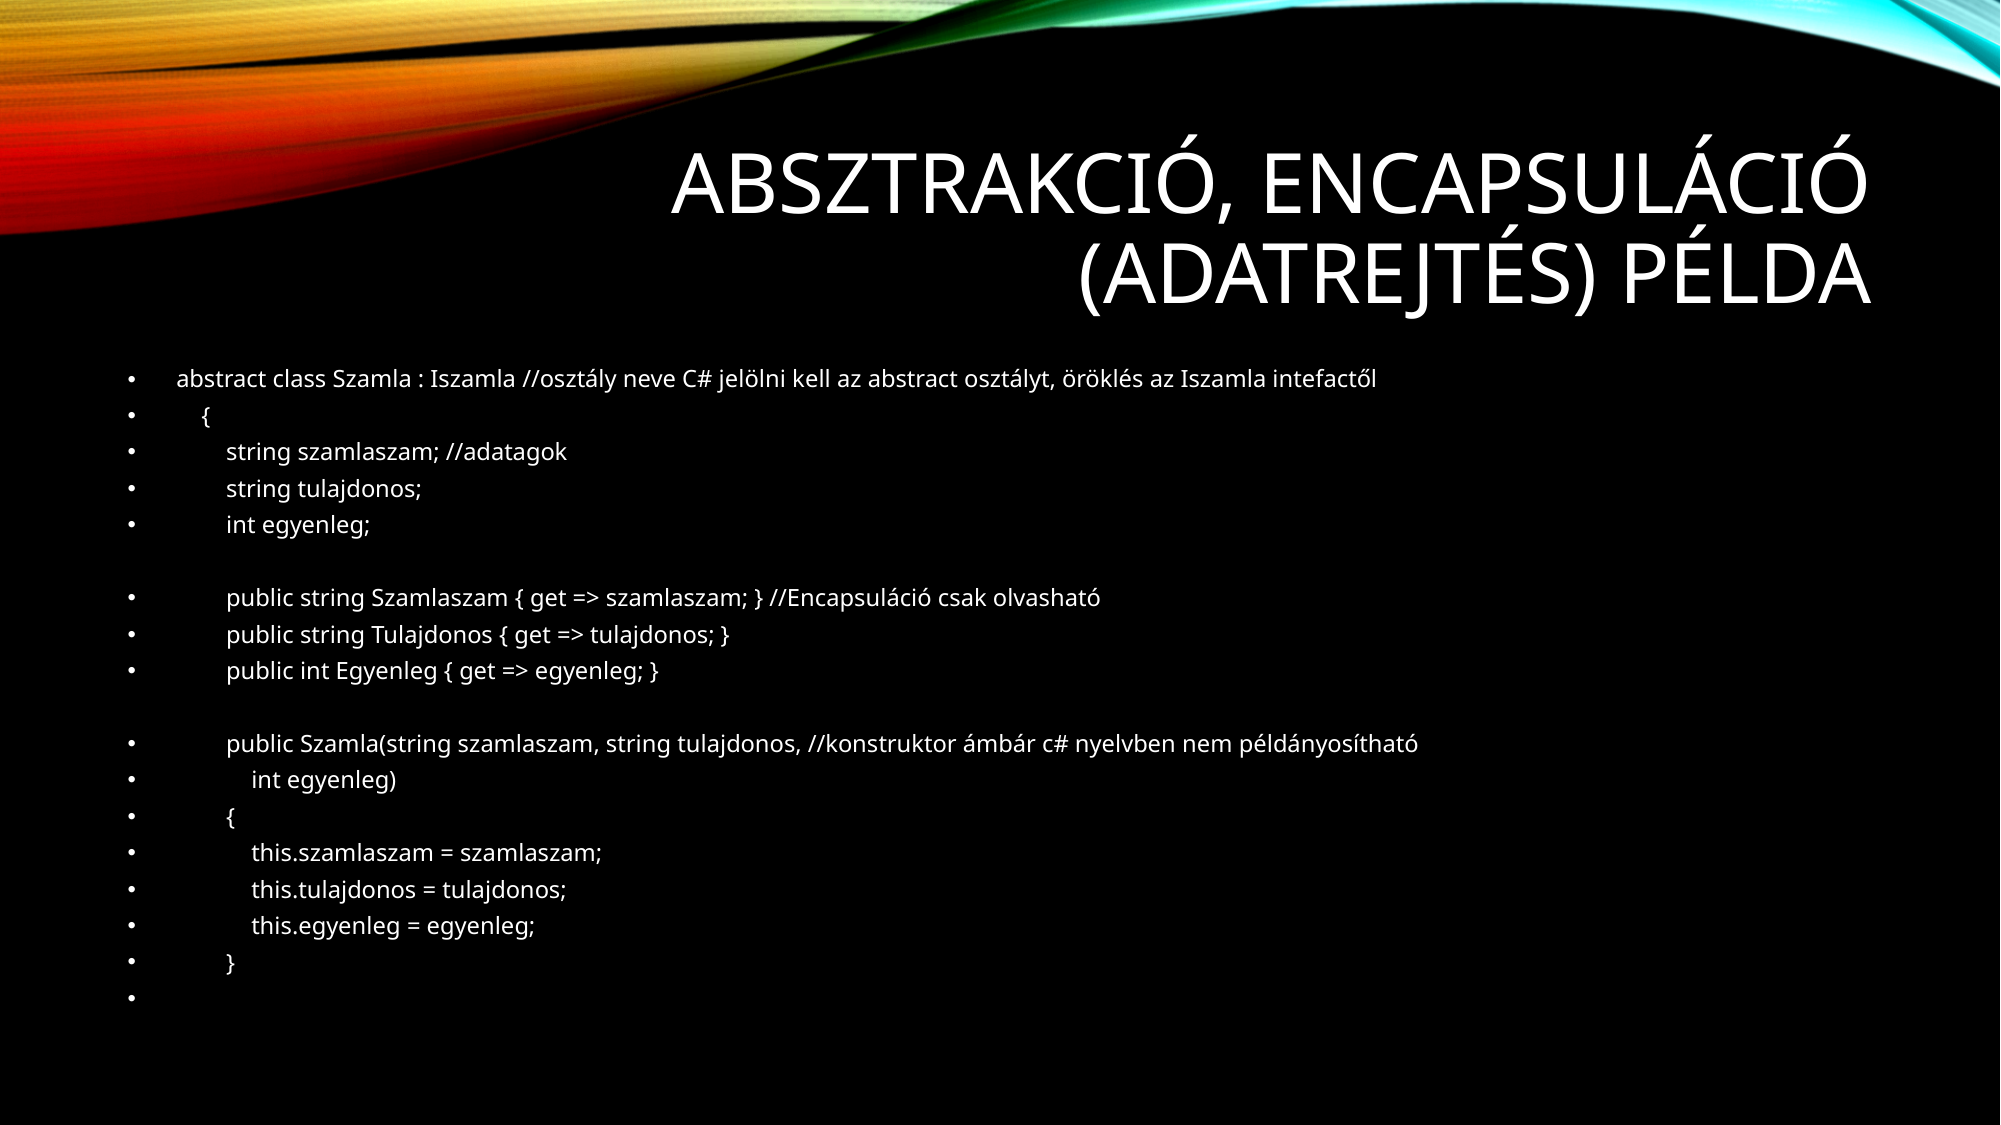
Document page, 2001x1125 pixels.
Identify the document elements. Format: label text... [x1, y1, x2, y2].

list abstract class Szamla : Iszamla //osztály neve C# jelölni kell az abstract osztályt, öröklés az Iszamla intefactől { string szamlaszam; //adatagok string tulajdonos; int egyenleg; public string Szamlaszam { get => szamlaszam; } //Encapsuláció csak olvasható public string Tulajdonos { get => tulajdonos; } public int Egyenleg { get => egyenleg; } public Szamla(string szamlaszam, string tulajdonos, //konstruktor ámbár c# nyelvben nem példányosítható int egyenleg) { this.szamlaszam = szamlaszam; this.tulajdonos = tulajdonos; this.egyenleg = egyenleg; } [112, 360, 1888, 1021]
title Absztrakció, Encapsuláció (Adatrejtés) Példa [474, 125, 1888, 338]
picture [0, 0, 2000, 237]
